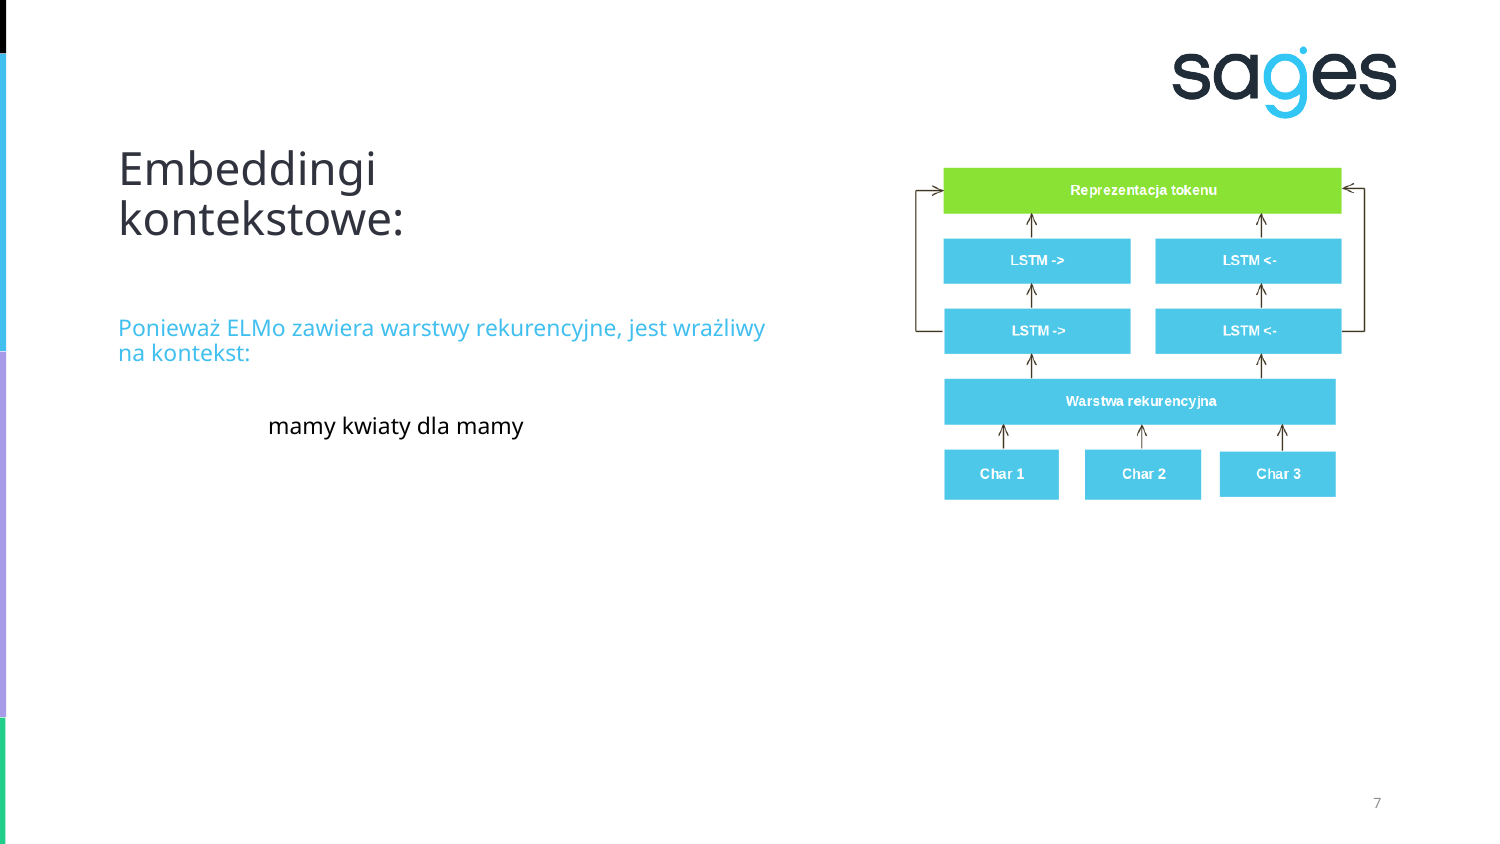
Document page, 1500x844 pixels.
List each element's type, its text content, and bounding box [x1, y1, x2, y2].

picture [1172, 46, 1397, 119]
text_box <number> [1059, 782, 1397, 827]
text_box Ponieważ ELMo zawiera warstwy rekurencyjne, jest wrażliwy na kontekst: mamy kwiaty dla mamy [103, 253, 795, 722]
picture [899, 149, 1381, 511]
text_box Embeddingi kontekstowe: [103, 56, 587, 253]
